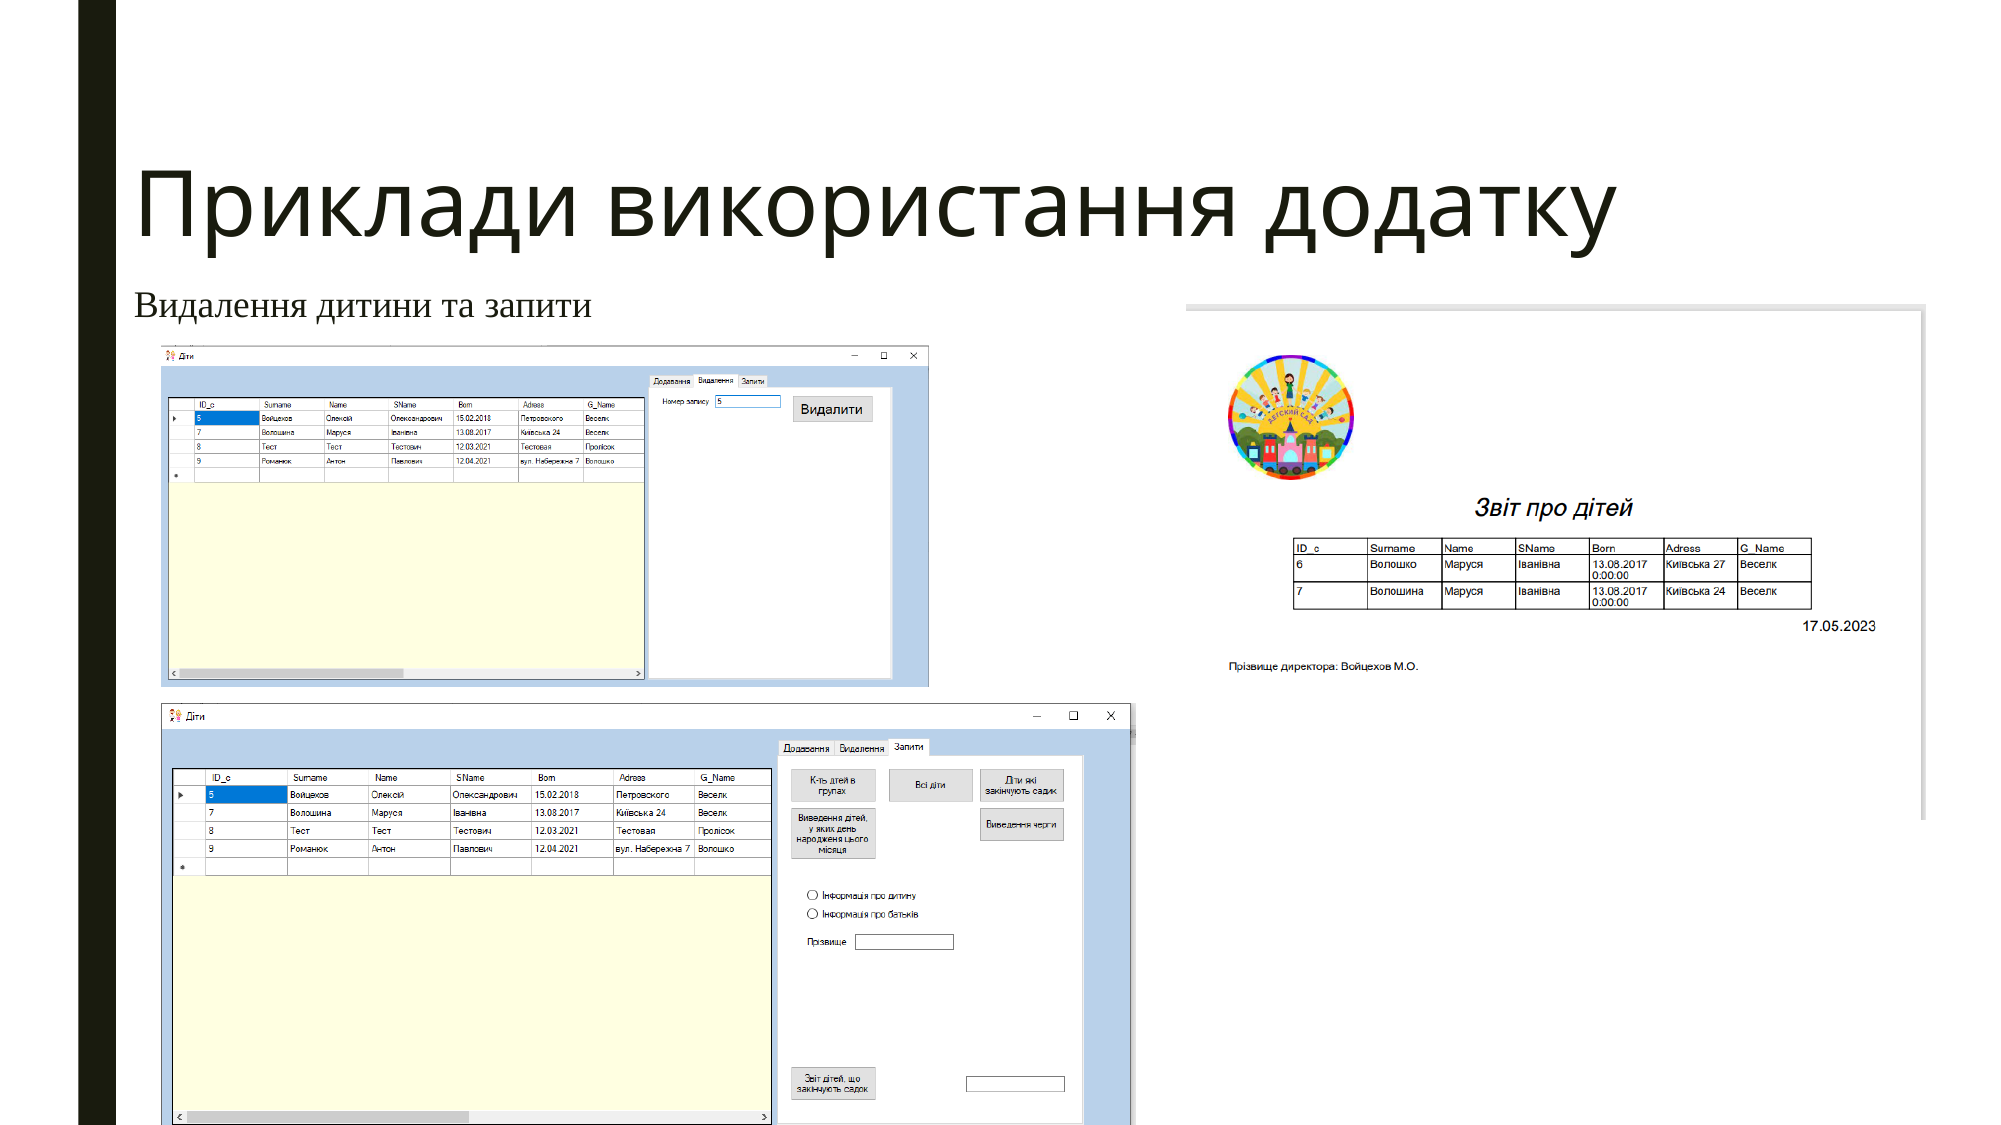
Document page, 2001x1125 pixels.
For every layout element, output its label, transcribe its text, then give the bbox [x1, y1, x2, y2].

picture [161, 345, 929, 687]
title Приклади використання додатку [118, 150, 1882, 269]
list Видалення дитини та запити [118, 276, 1200, 395]
picture [1186, 304, 1926, 821]
picture [161, 703, 1136, 1125]
